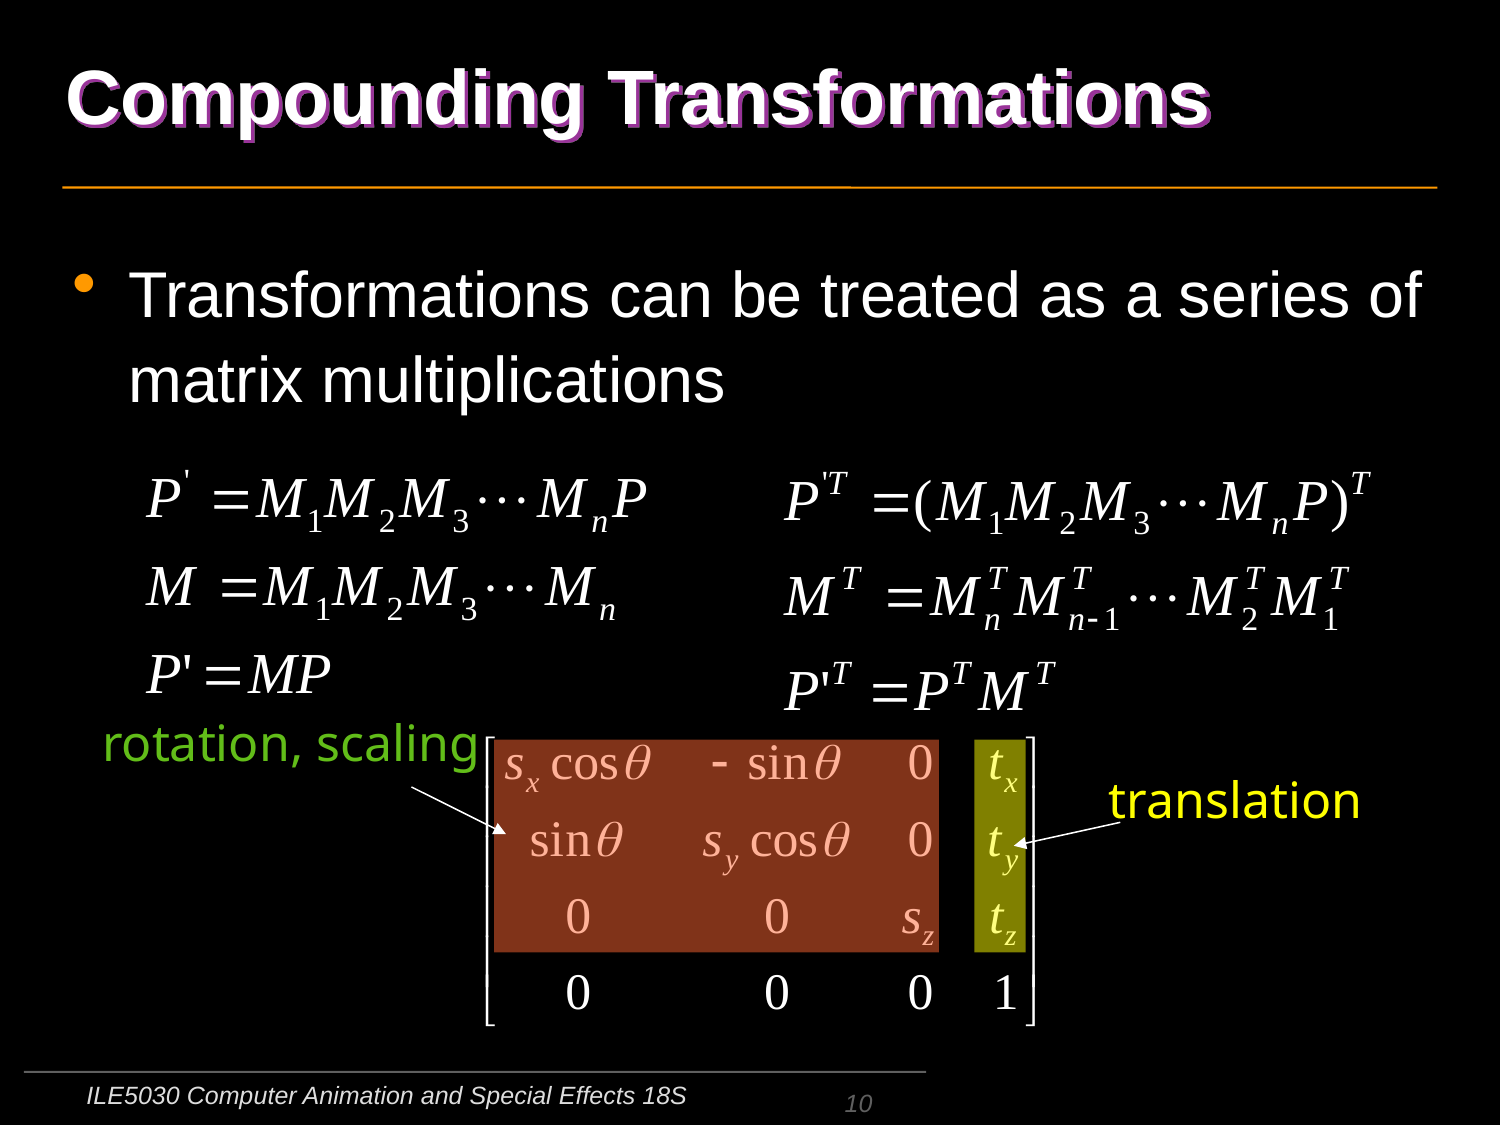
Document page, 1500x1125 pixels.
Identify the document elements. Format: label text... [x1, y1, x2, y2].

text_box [773, 455, 1380, 719]
text_box translation [1094, 761, 1378, 837]
slide_number 10 [738, 1084, 888, 1125]
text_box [473, 727, 1050, 1033]
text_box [135, 455, 656, 705]
list Transformations can be treated as a series of matrix multiplications [57, 237, 1438, 1063]
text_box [770, 458, 1382, 727]
footer ILE5030 Computer Animation and Special Effects 18S [37, 1071, 738, 1125]
text_box rotation, scaling [87, 704, 496, 779]
title Compounding Transformations [50, 0, 1438, 188]
